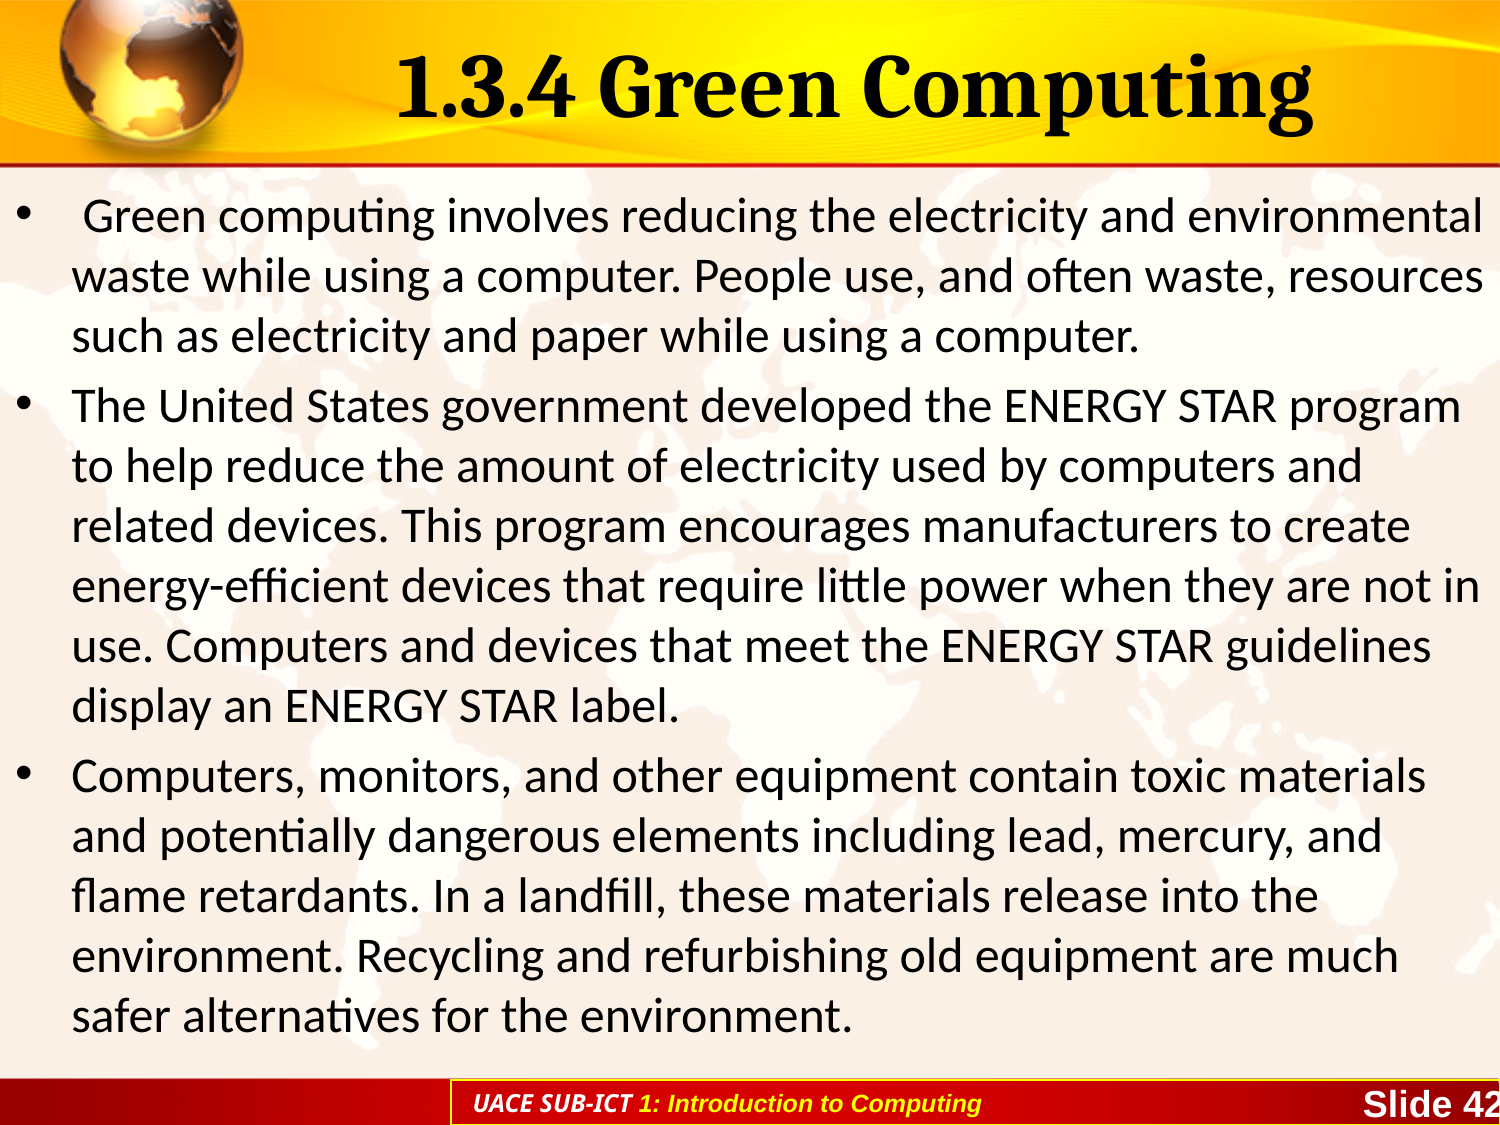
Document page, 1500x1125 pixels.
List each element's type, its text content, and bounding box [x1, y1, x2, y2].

picture [0, 0, 1500, 174]
list Green computing involves reducing the electricity and environmental waste while using a computer. People use, and often waste, resources such as electricity and paper while using a computer. The United States government developed the ENERGY STAR program to help reduce the amount of electricity used by computers and related devices. This program encourages manufacturers to create energy-efficient devices that require little power when they are not in use. Computers and devices that meet the ENERGY STAR guidelines display an ENERGY STAR label. Computers, monitors, and other equipment contain toxic materials and potentially dangerous elements including lead, mercury, and flame retardants. In a landfill, these materials release into the environment. Recycling and refurbishing old equipment are much safer alternatives for the environment. [0, 174, 1500, 1081]
picture [452, 1081, 1499, 1124]
title 1.3.4 Green Computing [212, 0, 1500, 163]
picture [0, 1081, 450, 1125]
picture [1491, 1105, 1499, 1113]
